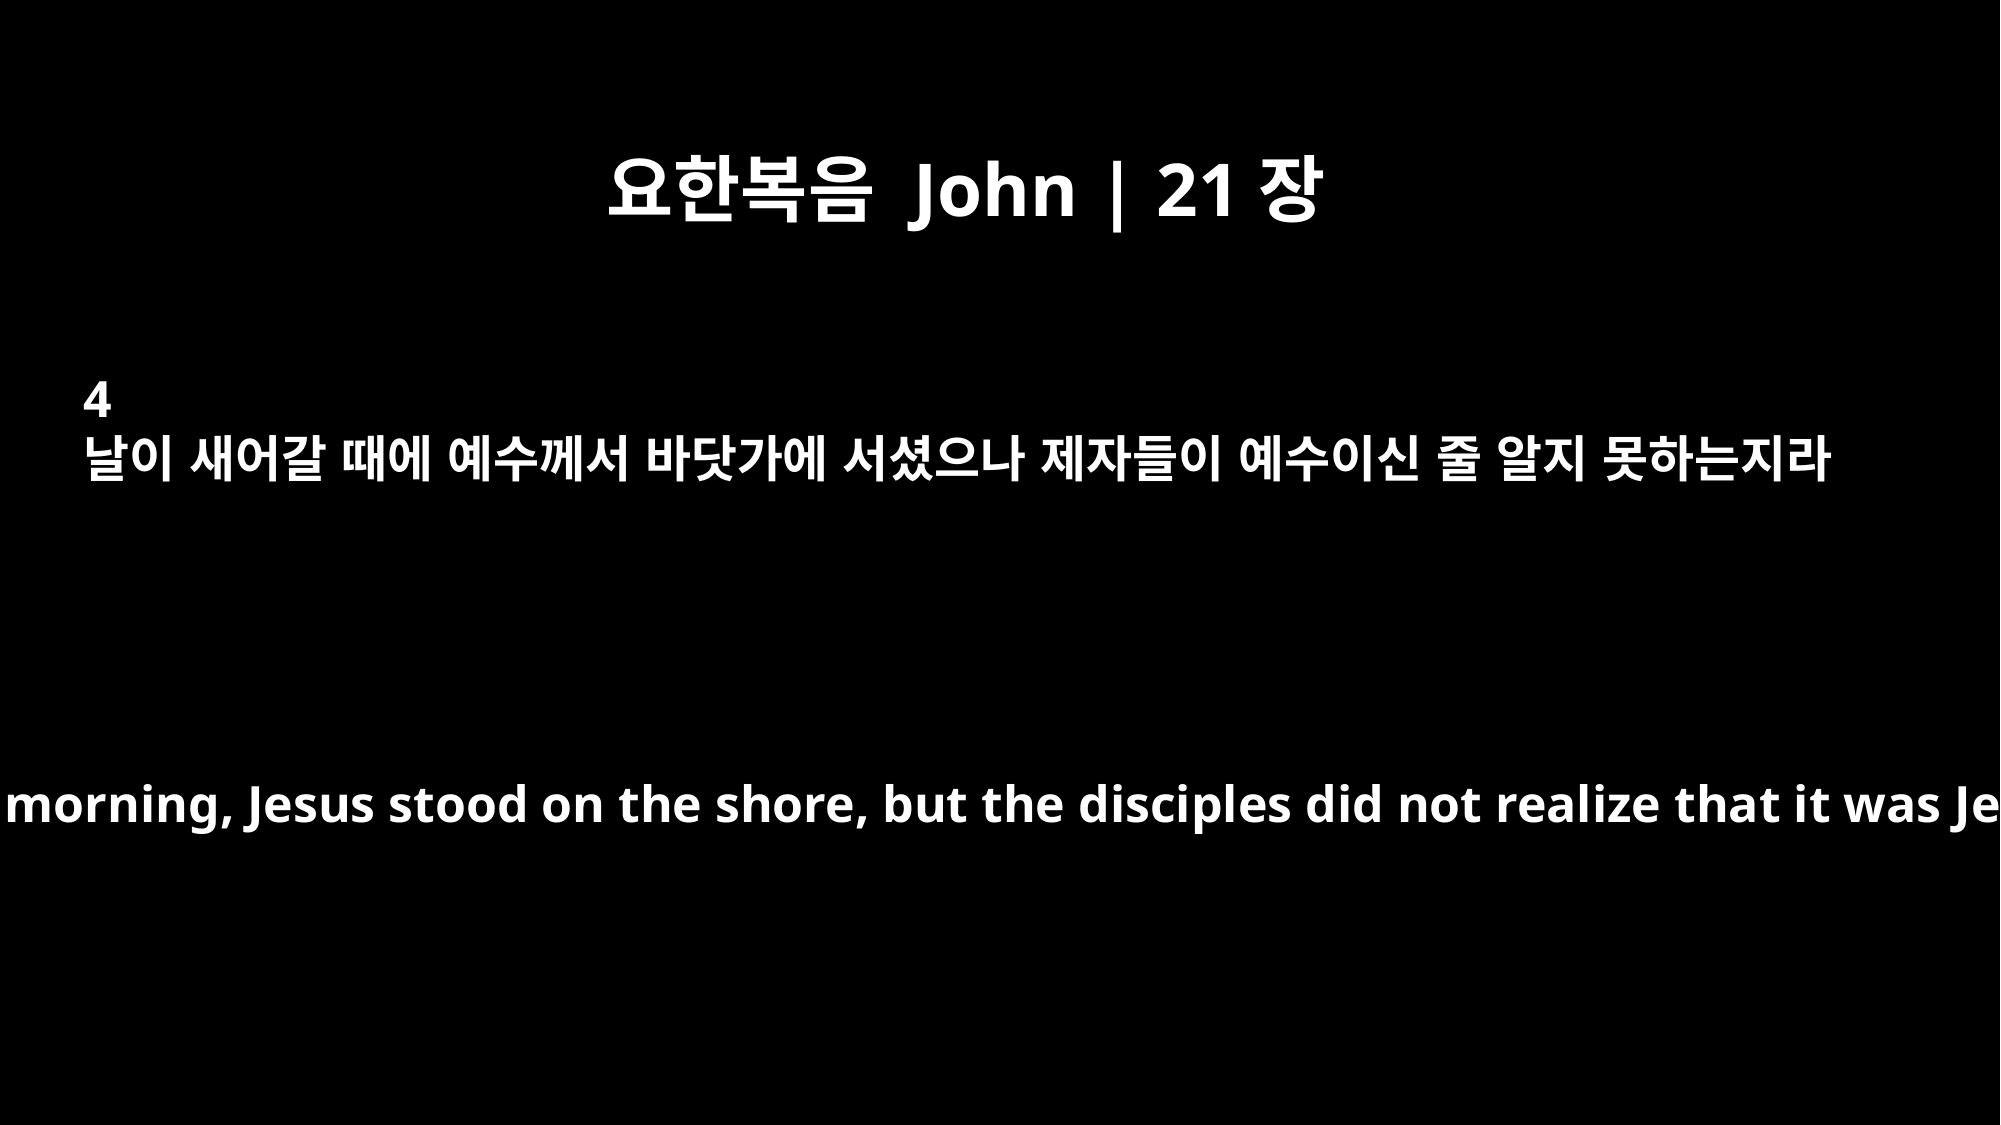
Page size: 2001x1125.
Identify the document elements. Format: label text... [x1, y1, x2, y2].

text_box Early in the morning, Jesus stood on the shore, but the disciples did not realize that it was Jesus. [0, 764, 2000, 840]
text_box 요한복음 John | 21장 [591, 136, 1341, 239]
text_box 4 날이 새어갈 때에 예수께서 바닷가에 서셨으나 제자들이 예수이신 줄 알지 못하는지라 [68, 359, 1849, 495]
